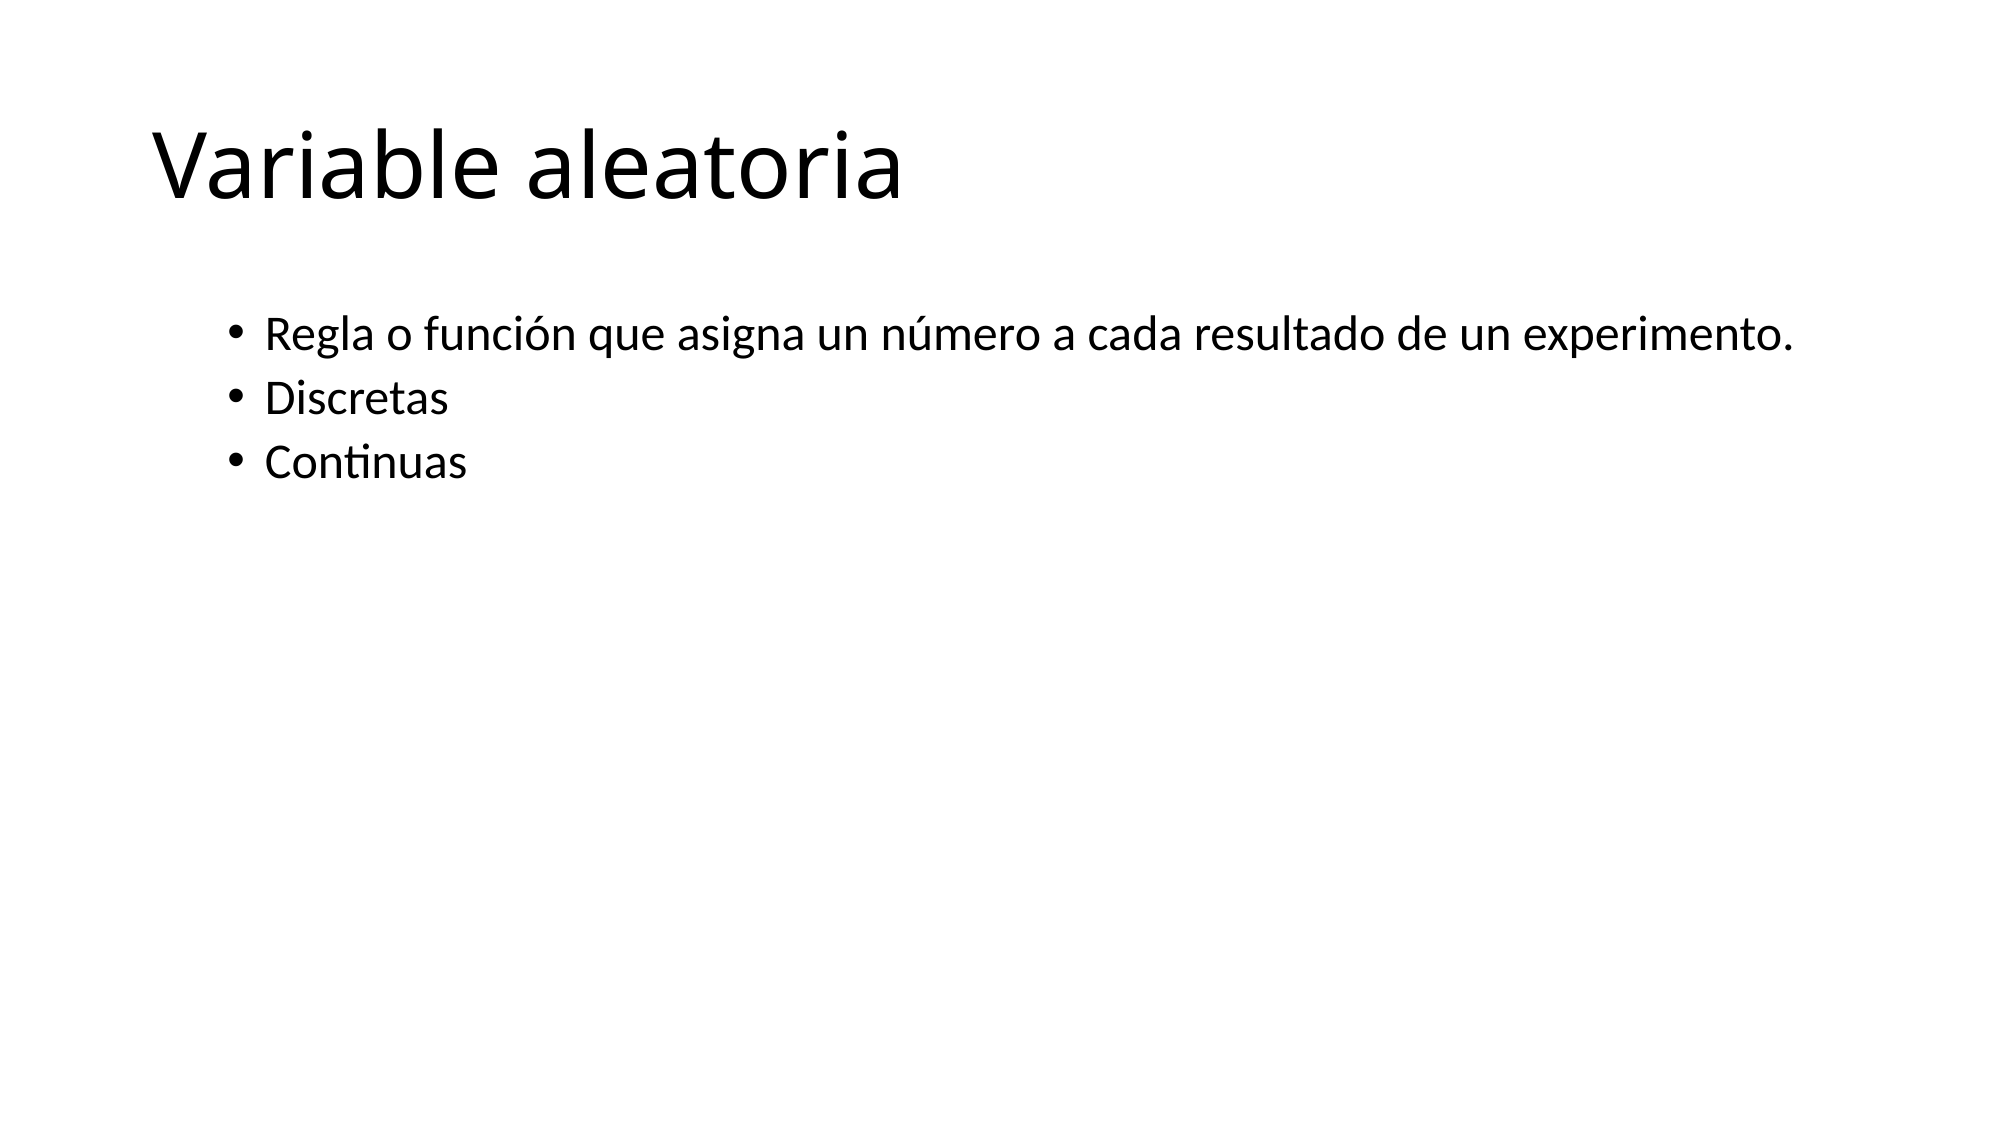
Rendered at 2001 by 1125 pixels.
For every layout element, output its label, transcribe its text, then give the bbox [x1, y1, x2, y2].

title Variable aleatoria [137, 59, 1863, 278]
list Regla o función que asigna un número a cada resultado de un experimento. Discretas Continuas [137, 299, 1863, 1014]
